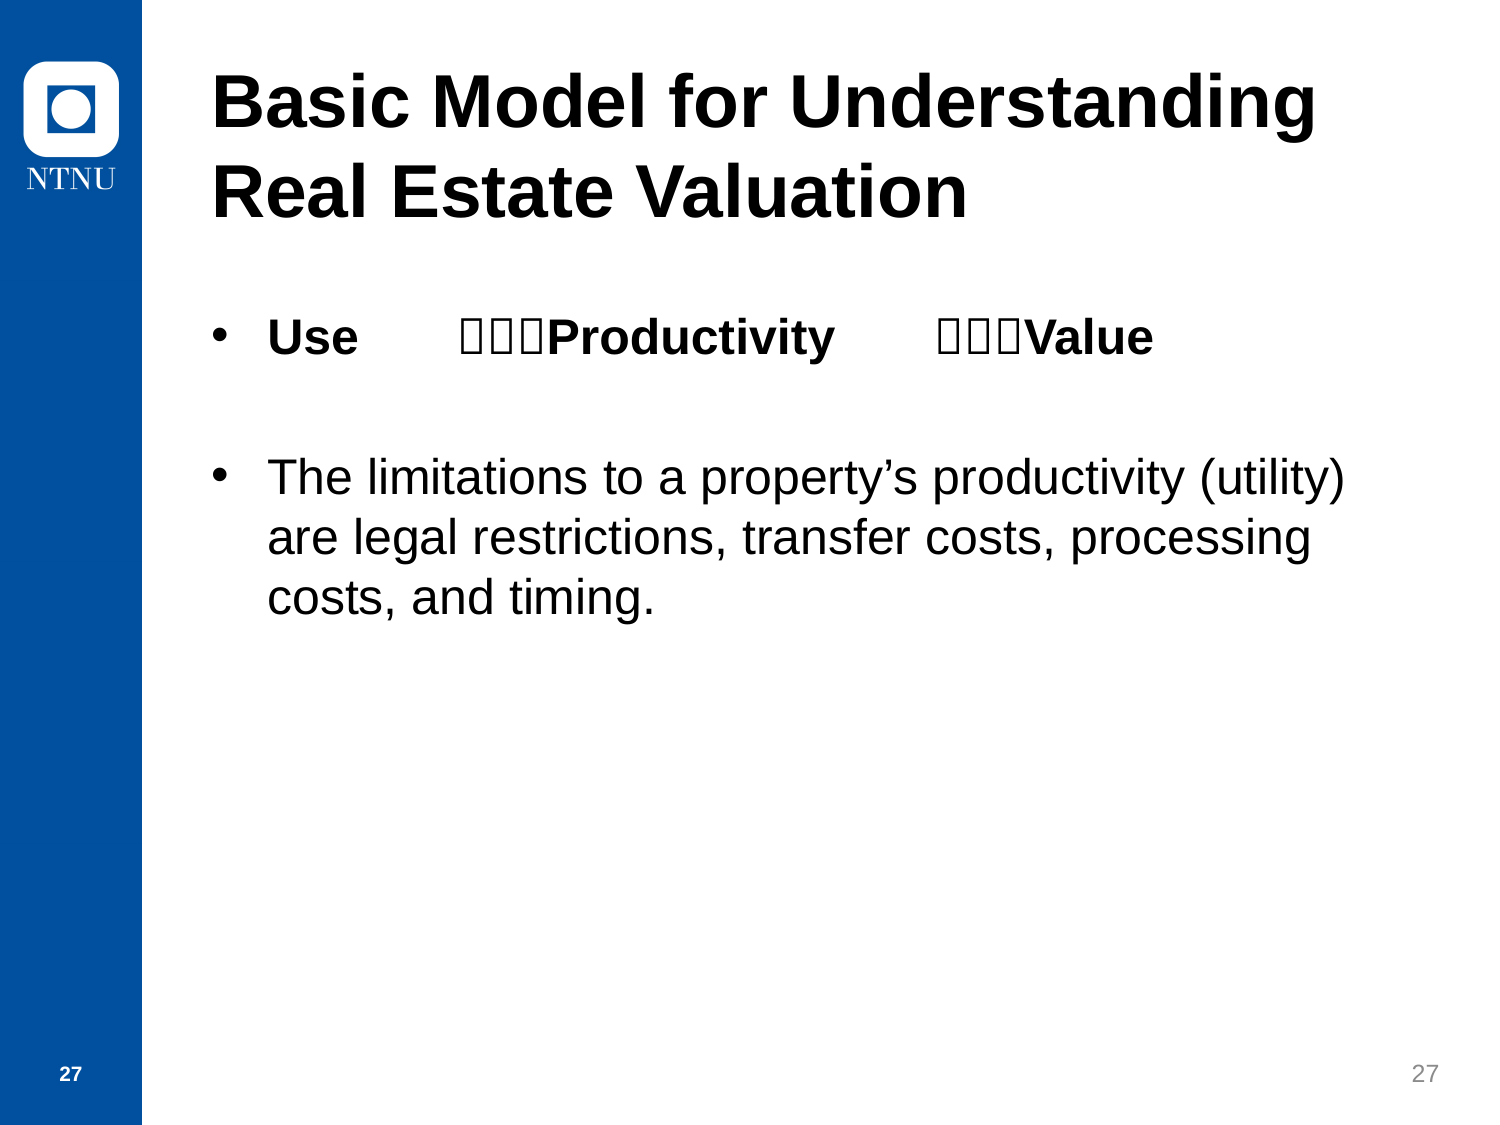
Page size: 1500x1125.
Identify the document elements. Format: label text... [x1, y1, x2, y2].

title Basic Model for Understanding Real Estate Valuation [195, 45, 1412, 152]
slide_number 27 [1104, 1042, 1455, 1103]
picture [0, 0, 142, 1125]
list Use Productivity Value The limitations to a property’s productivity (utility) are legal restrictions, transfer costs, processing costs, and timing. [195, 296, 1412, 1054]
